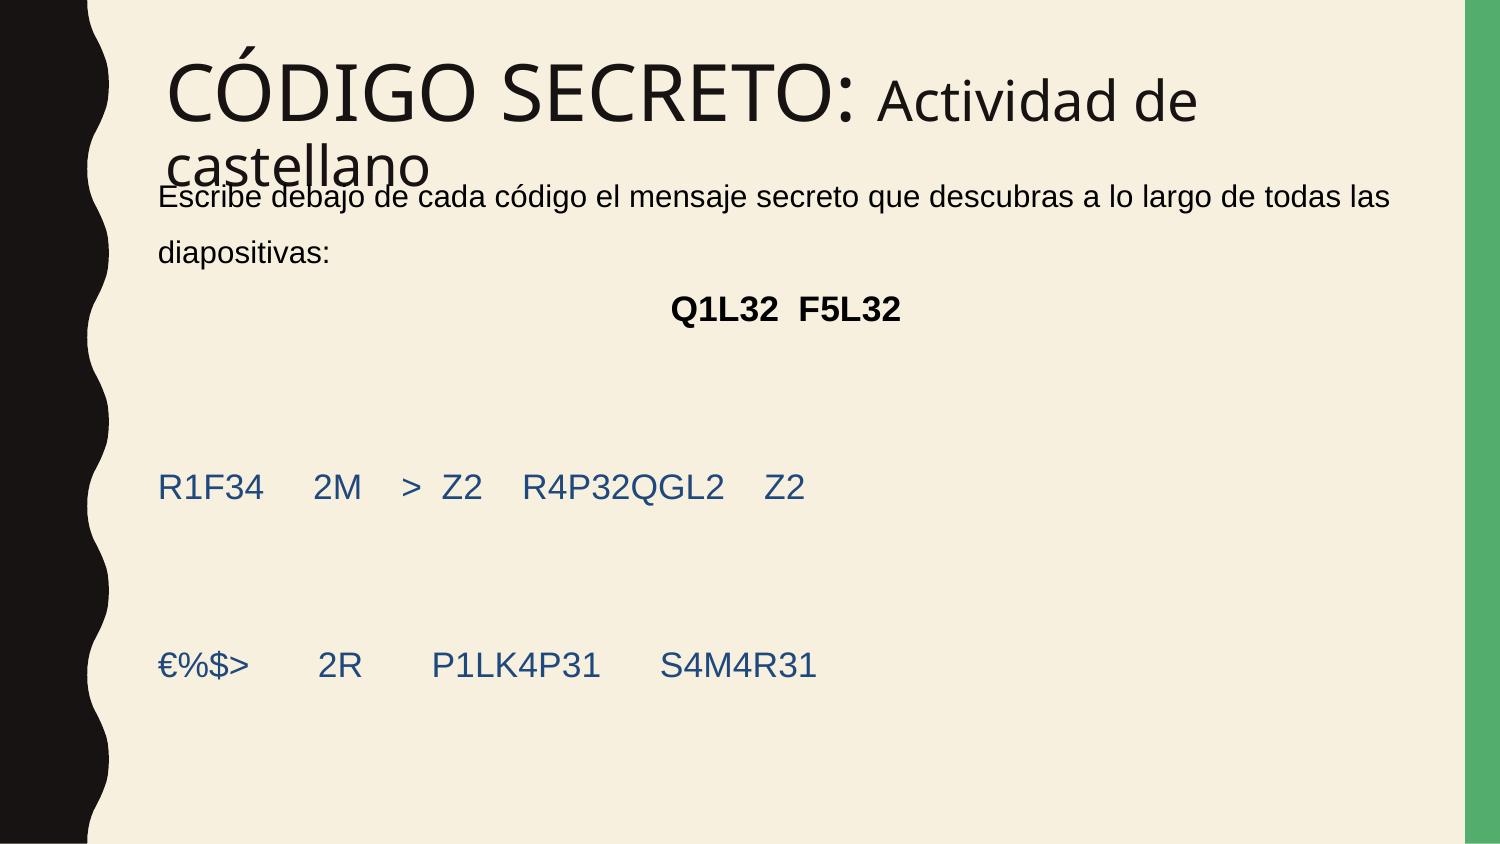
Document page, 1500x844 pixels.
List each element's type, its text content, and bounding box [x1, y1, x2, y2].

title CÓDIGO SECRETO: Actividad de castellano [154, 47, 1407, 146]
text_box Escribe debajo de cada código el mensaje secreto que descubras a lo largo de todas las diapositivas: Q1L32 F5L32 R1F34 2M > Z2 R4P32QGL2 Z2 €%$> 2R P1LK4P31 S4M4R31 [146, 146, 1426, 832]
